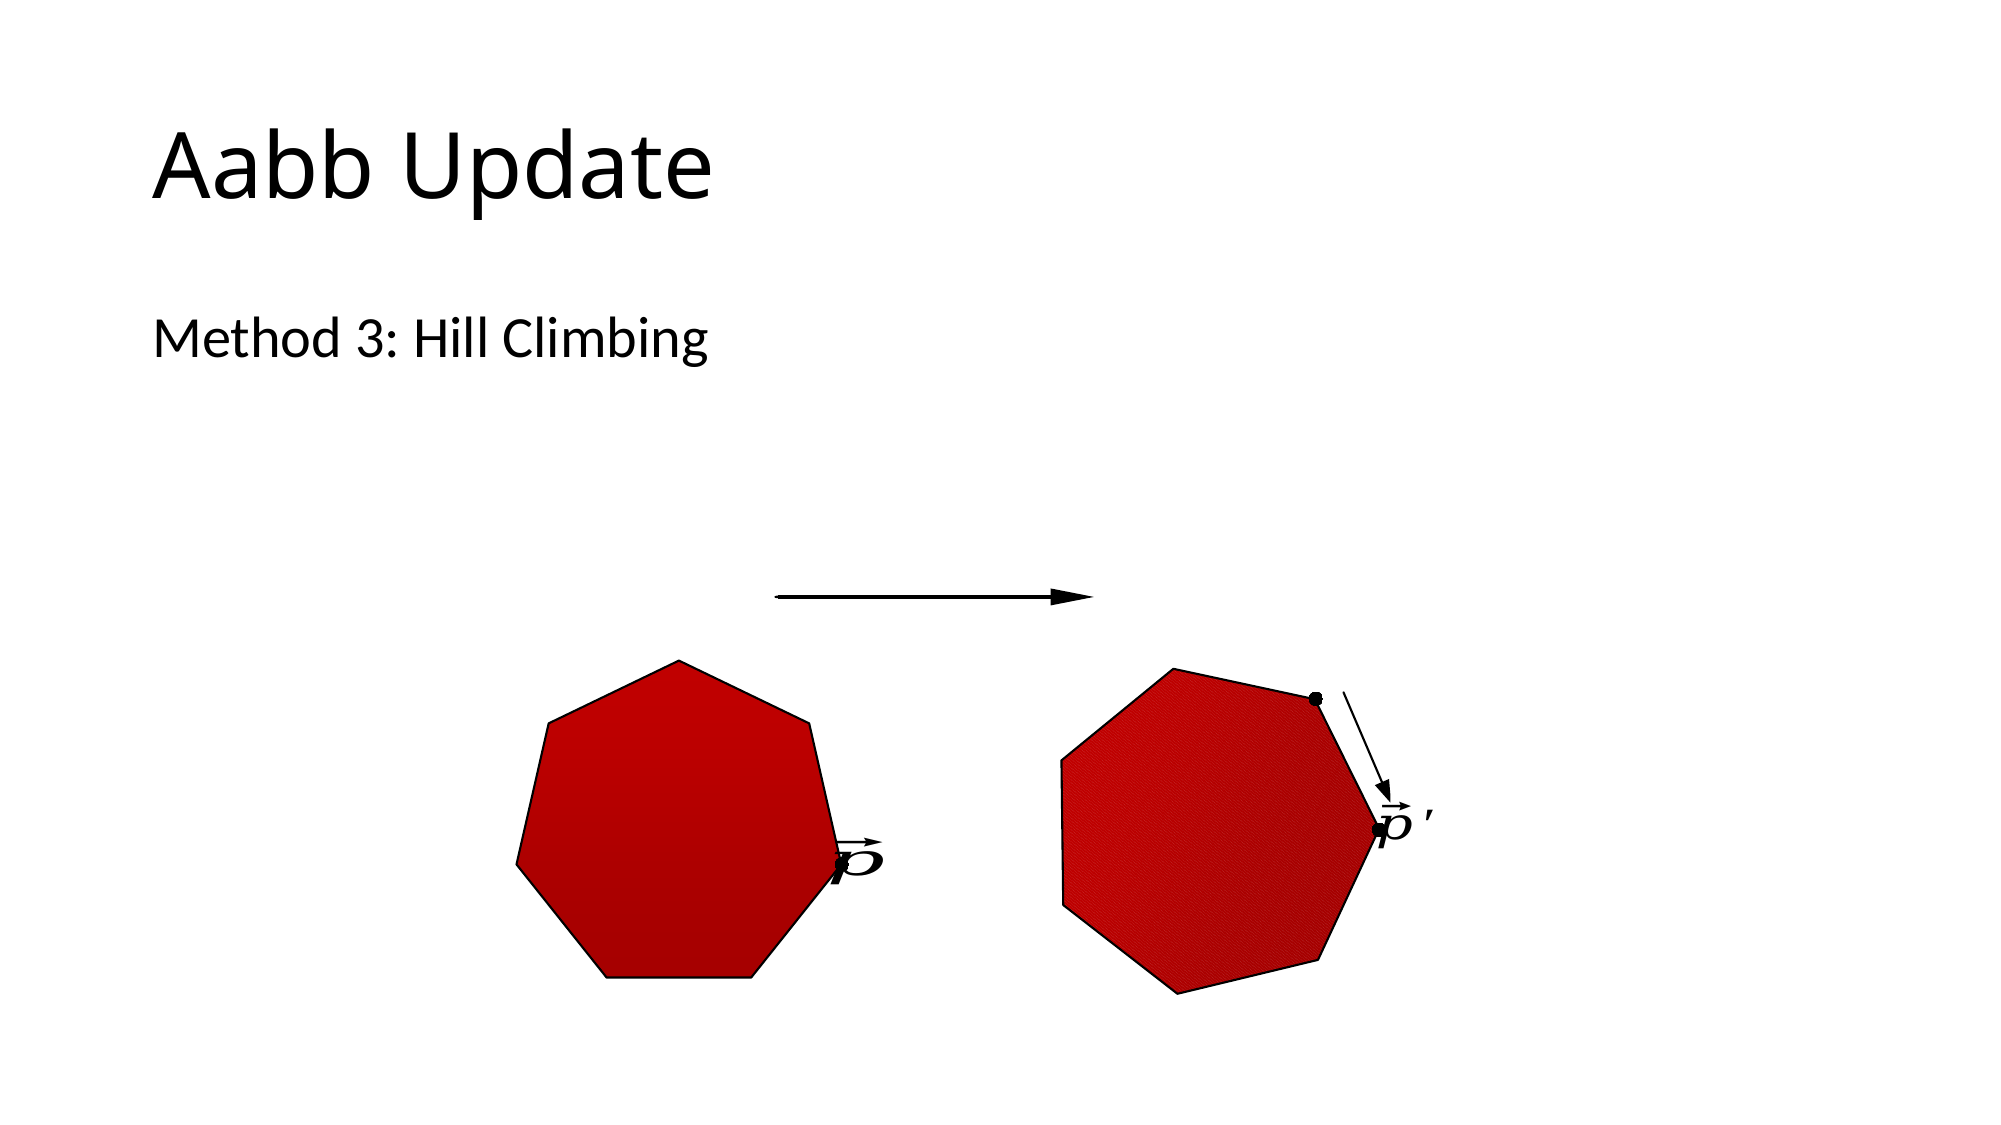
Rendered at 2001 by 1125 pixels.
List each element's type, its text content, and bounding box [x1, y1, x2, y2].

list Method 3: Hill Climbing [137, 299, 1863, 1014]
title Aabb Update [137, 59, 1863, 278]
picture [768, 584, 1094, 606]
picture [512, 656, 850, 980]
picture [1057, 664, 1391, 996]
